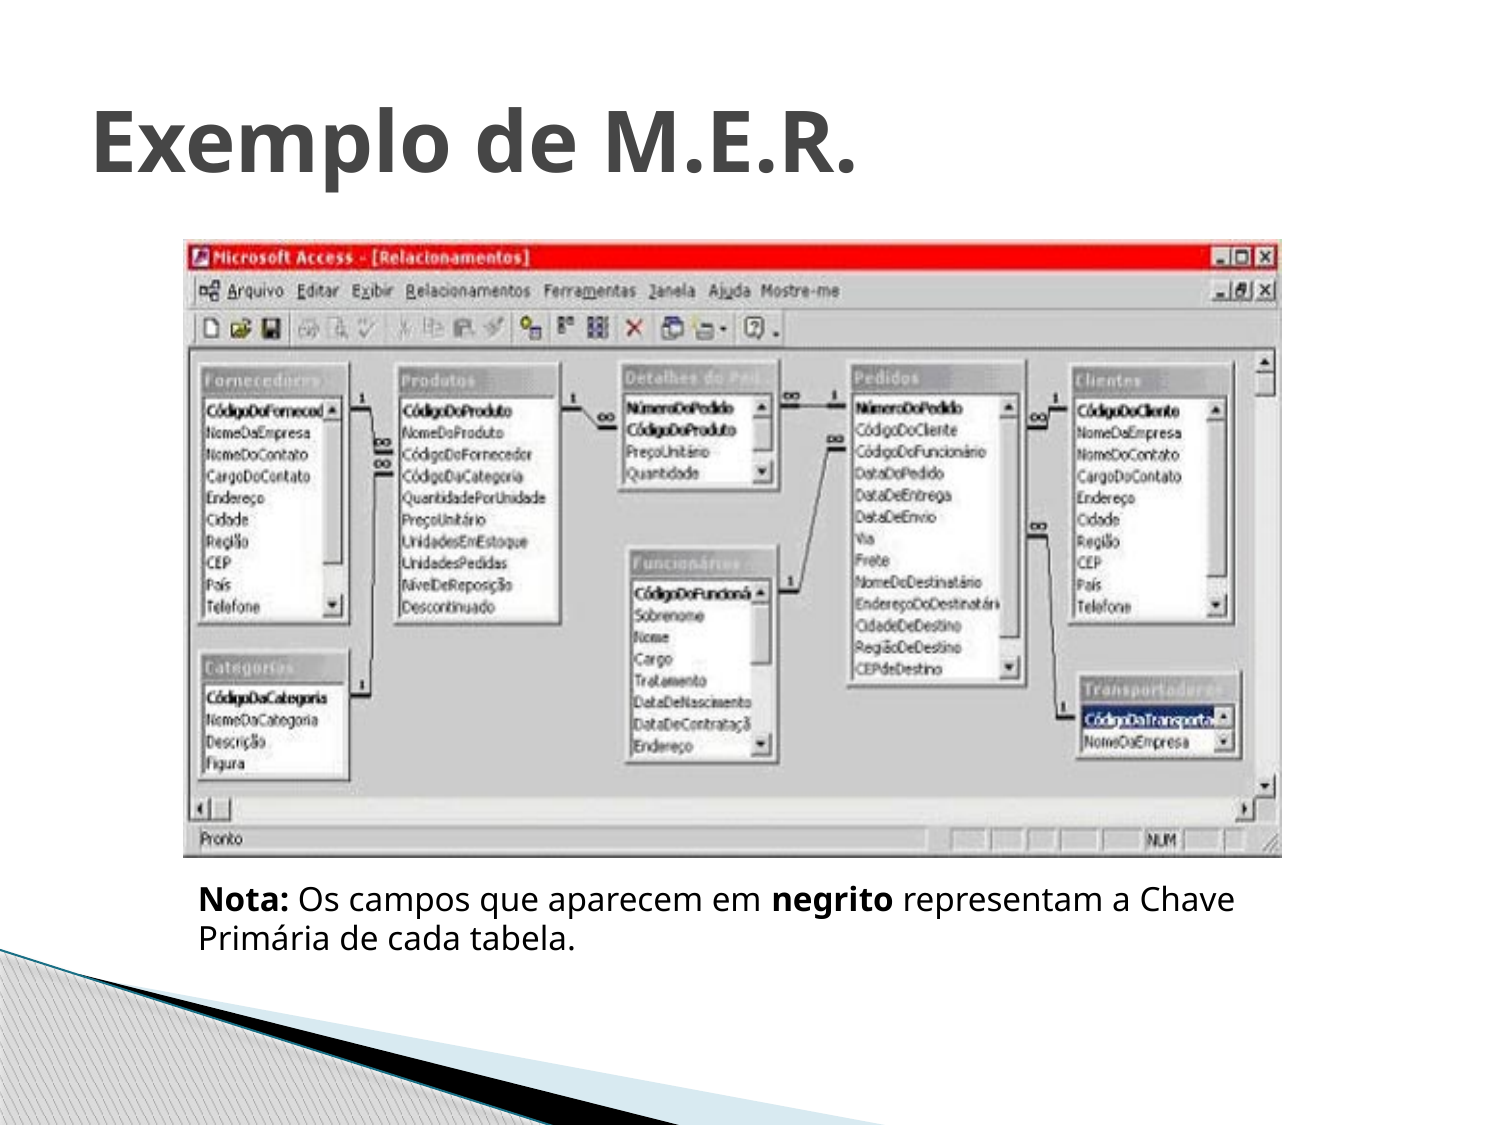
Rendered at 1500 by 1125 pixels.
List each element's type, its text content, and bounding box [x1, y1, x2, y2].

text_box Nota: Os campos que aparecem em negrito representam a Chave Primária de cada tabela. [182, 870, 1329, 965]
picture [182, 239, 1282, 858]
title Exemplo de M.E.R. [75, 45, 1425, 233]
